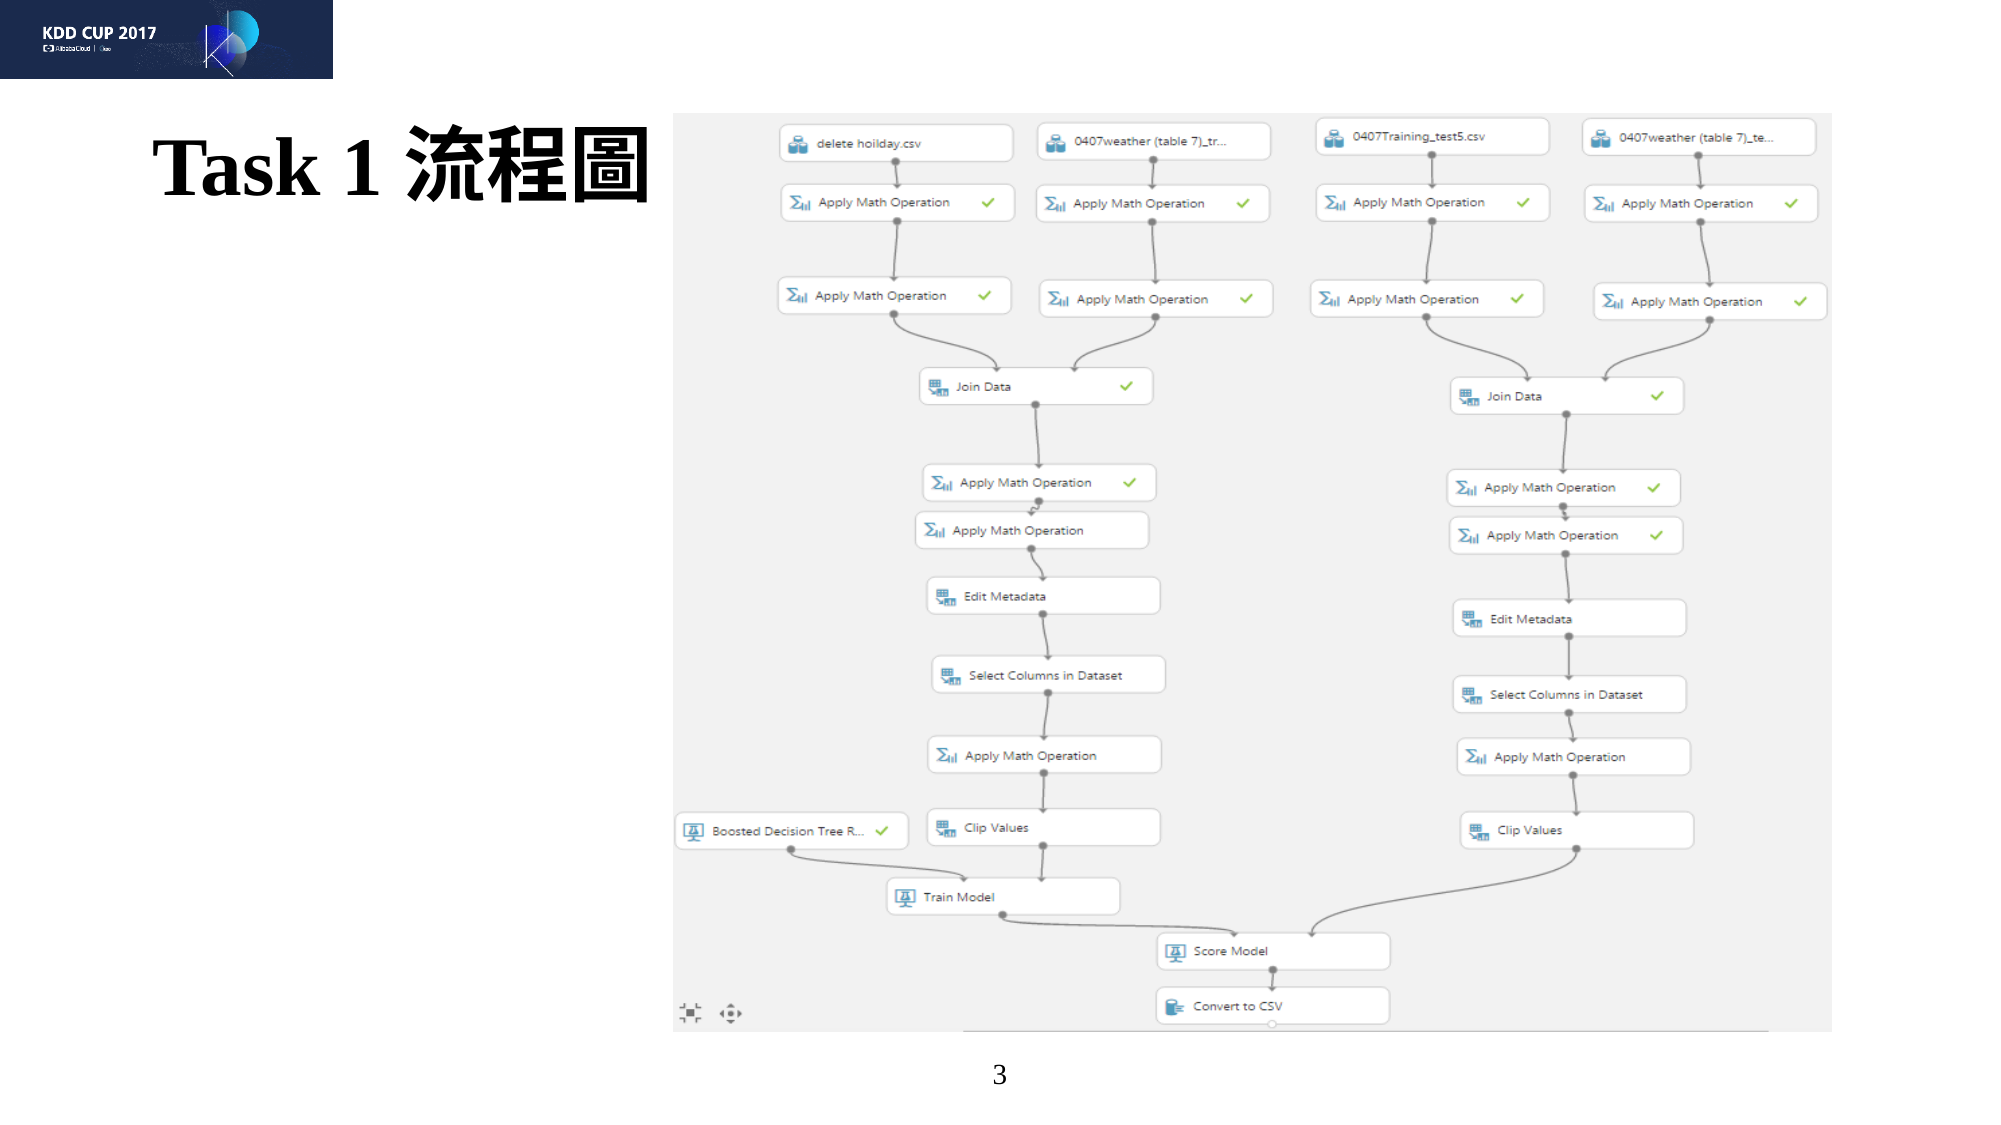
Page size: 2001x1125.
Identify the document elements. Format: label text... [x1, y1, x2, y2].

title Task 1流程圖 [137, 59, 1863, 278]
footer 3 [662, 1042, 1338, 1103]
picture [0, 0, 333, 79]
picture [673, 113, 1832, 1032]
